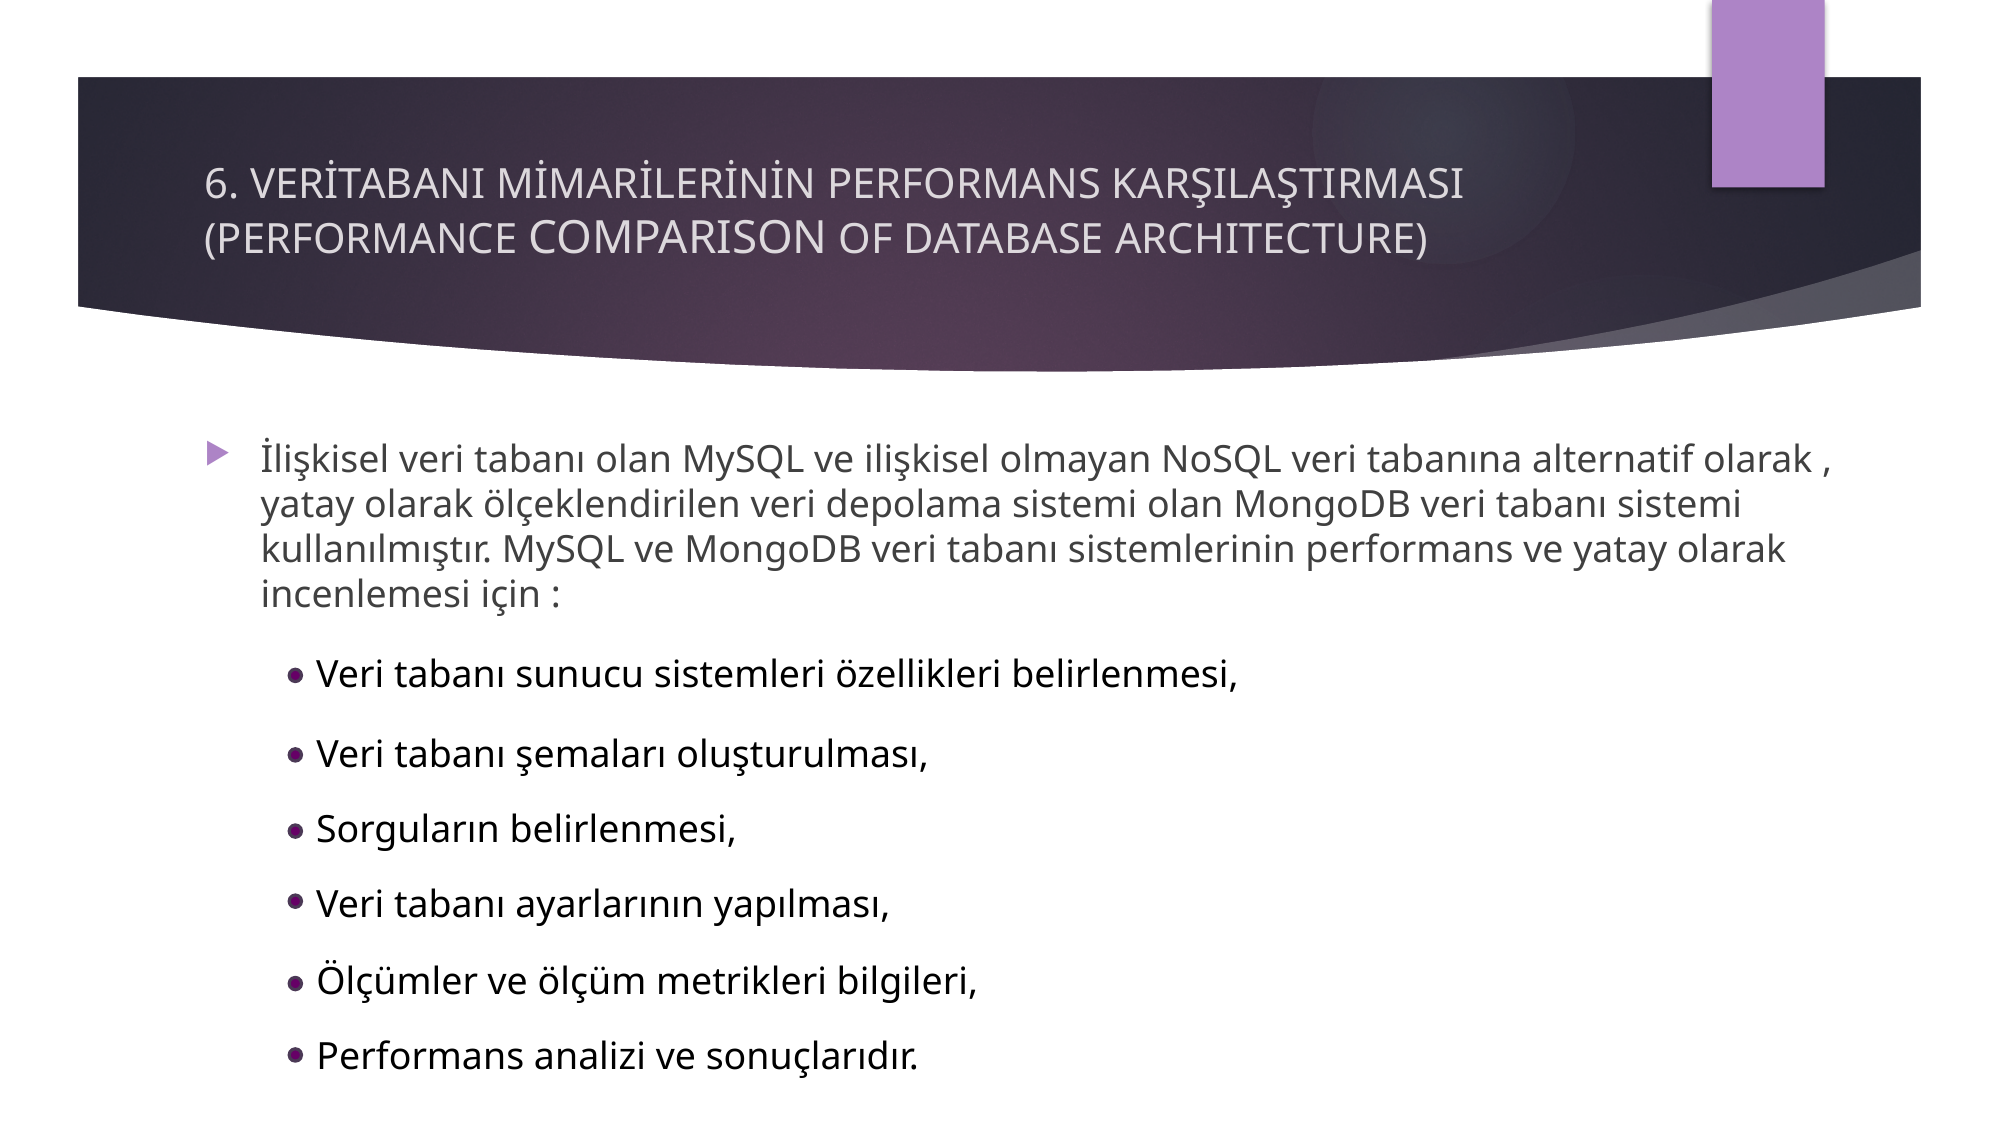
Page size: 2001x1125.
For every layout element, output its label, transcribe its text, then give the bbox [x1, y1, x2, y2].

text_box [287, 975, 301, 992]
text_box [287, 1047, 301, 1063]
text_box [287, 893, 301, 909]
text_box Ölçümler ve ölçüm metrikleri bilgileri, [301, 949, 1054, 1010]
text_box [287, 667, 301, 684]
list İlişkisel veri tabanı olan MySQL ve ilişkisel olmayan NoSQL veri tabanına alternatif olarak , yatay olarak ölçeklendirilen veri depolama sistemi olan MongoDB veri tabanı sistemi kullanılmıştır. MySQL ve MongoDB veri tabanı sistemlerinin performans ve yatay olarak incenlemesi için : [189, 427, 1922, 643]
text_box Performans analizi ve sonuçlarıdır. [301, 1024, 968, 1085]
text_box [287, 747, 301, 763]
text_box [287, 823, 301, 839]
text_box Veri tabanı sunucu sistemleri özellikleri belirlenmesi, [301, 642, 1287, 703]
text_box Veri tabanı ayarlarının yapılması, [301, 872, 923, 933]
title 6. VERİTABANI MİMARİLERİNİN PERFORMANS KARŞILAŞTIRMASI (PERFORMANCE COMPARISON OF DATABASE ARCHITECTURE) [189, 151, 1627, 268]
text_box Sorguların belirlenmesi, [301, 797, 757, 858]
text_box Veri tabanı şemaları oluşturulması, [301, 722, 989, 782]
